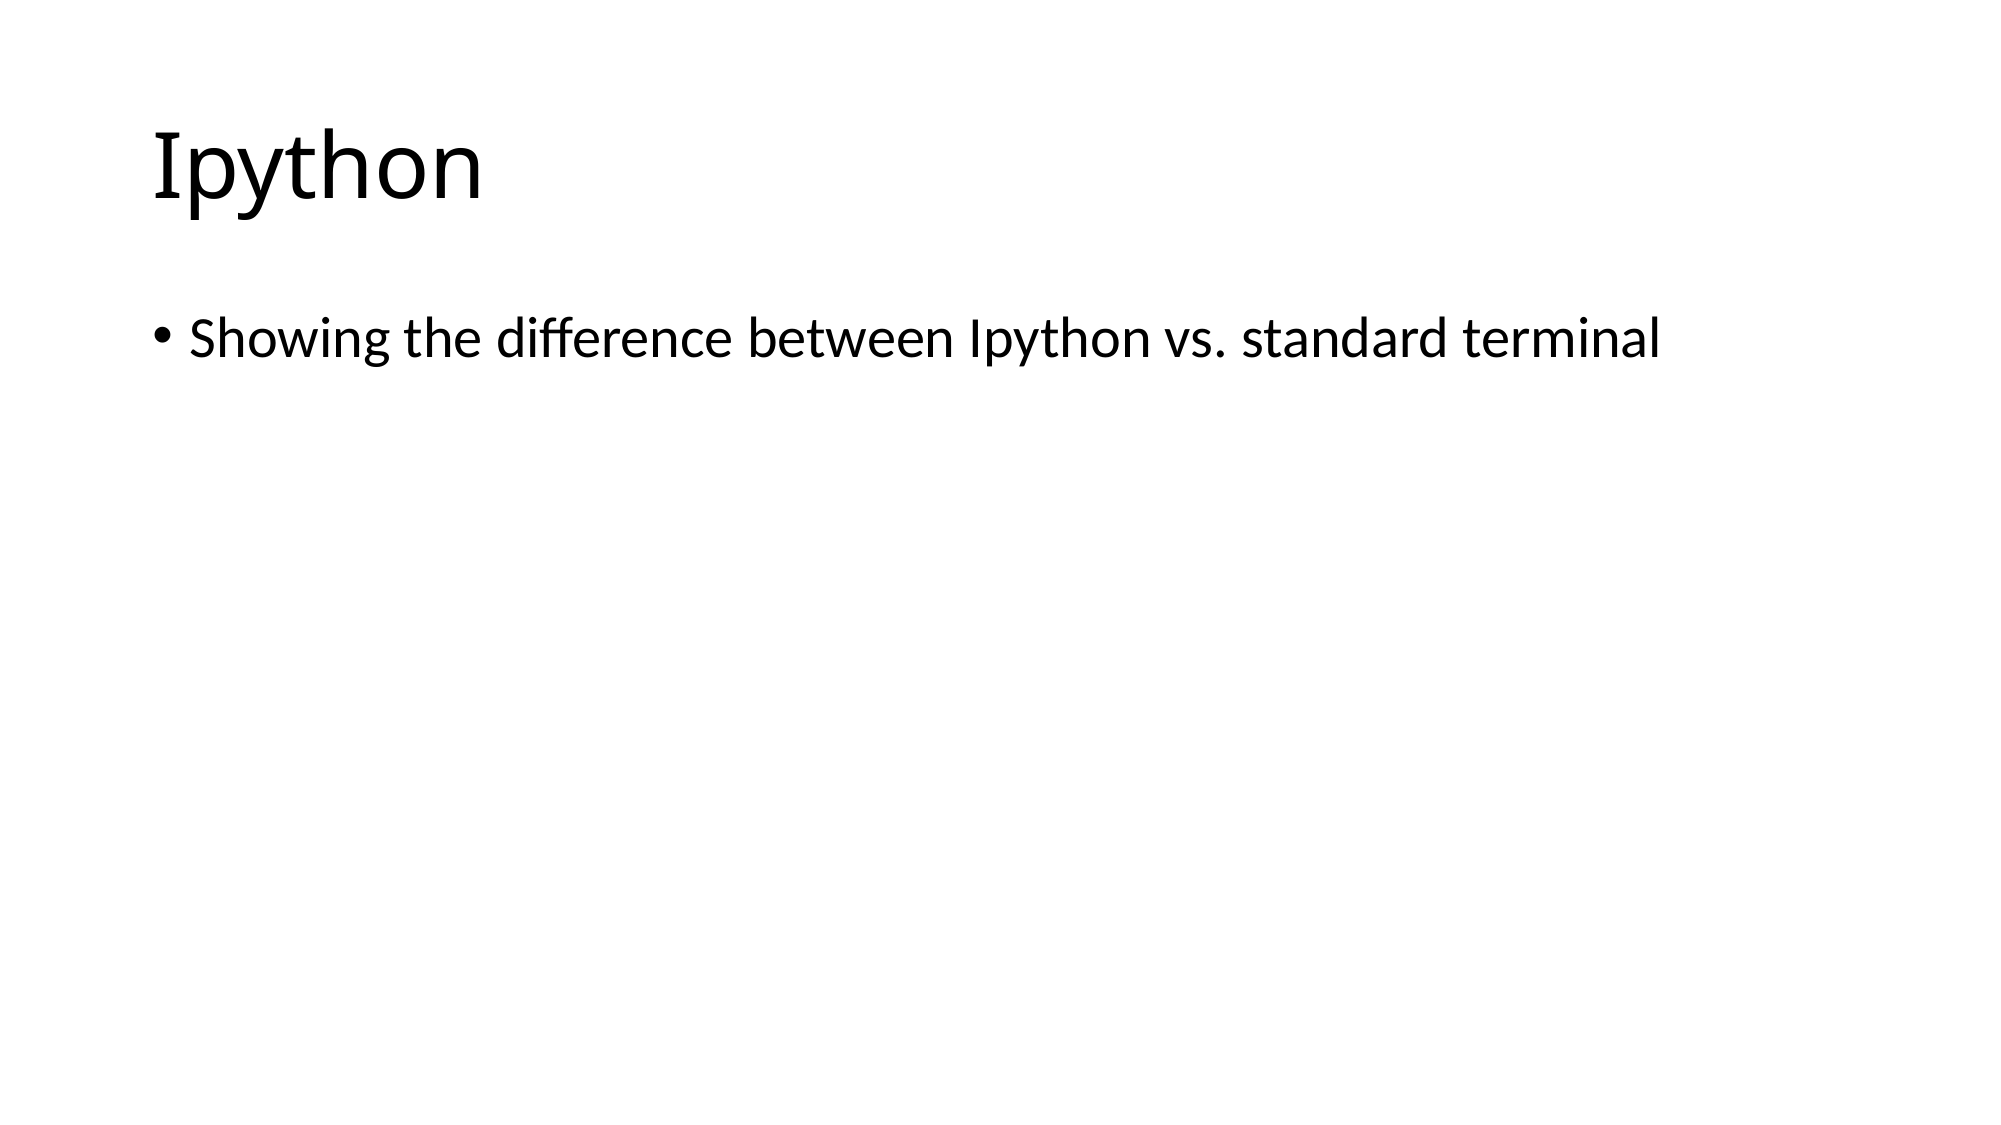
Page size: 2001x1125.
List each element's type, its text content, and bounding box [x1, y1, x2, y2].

list Showing the difference between Ipython vs. standard terminal [137, 299, 1863, 1014]
title Ipython [137, 59, 1863, 278]
